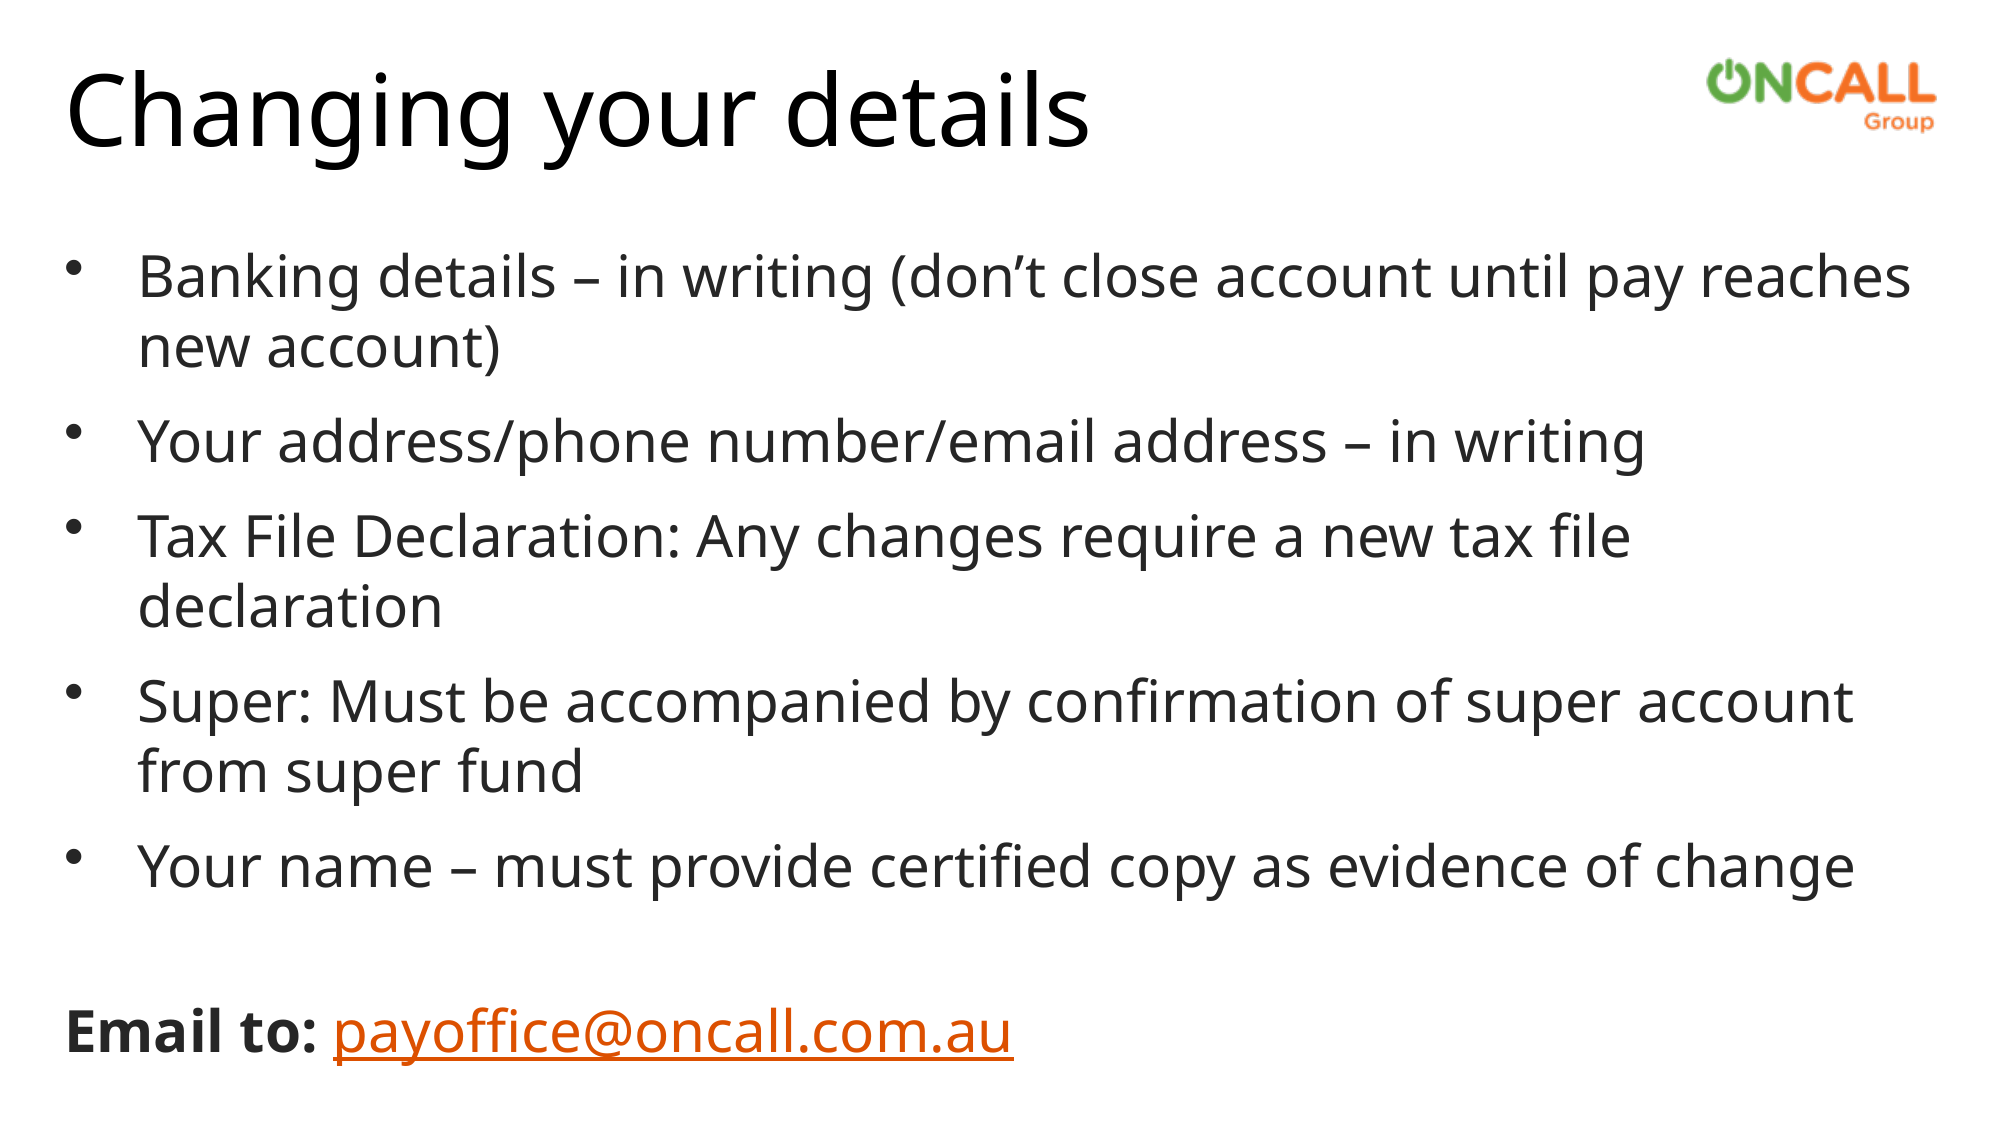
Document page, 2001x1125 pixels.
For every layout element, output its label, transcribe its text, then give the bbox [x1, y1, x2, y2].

title Changing your details [49, 30, 1951, 183]
list Banking details – in writing (don’t close account until pay reaches new account) Your address/phone number/email address – in writing Tax File Declaration: Any changes require a new tax file declaration Super: Must be accompanied by confirmation of super account from super fund Your name – must provide certified copy as evidence of change Email to: payoffice@oncall.com.au [49, 231, 1951, 1059]
